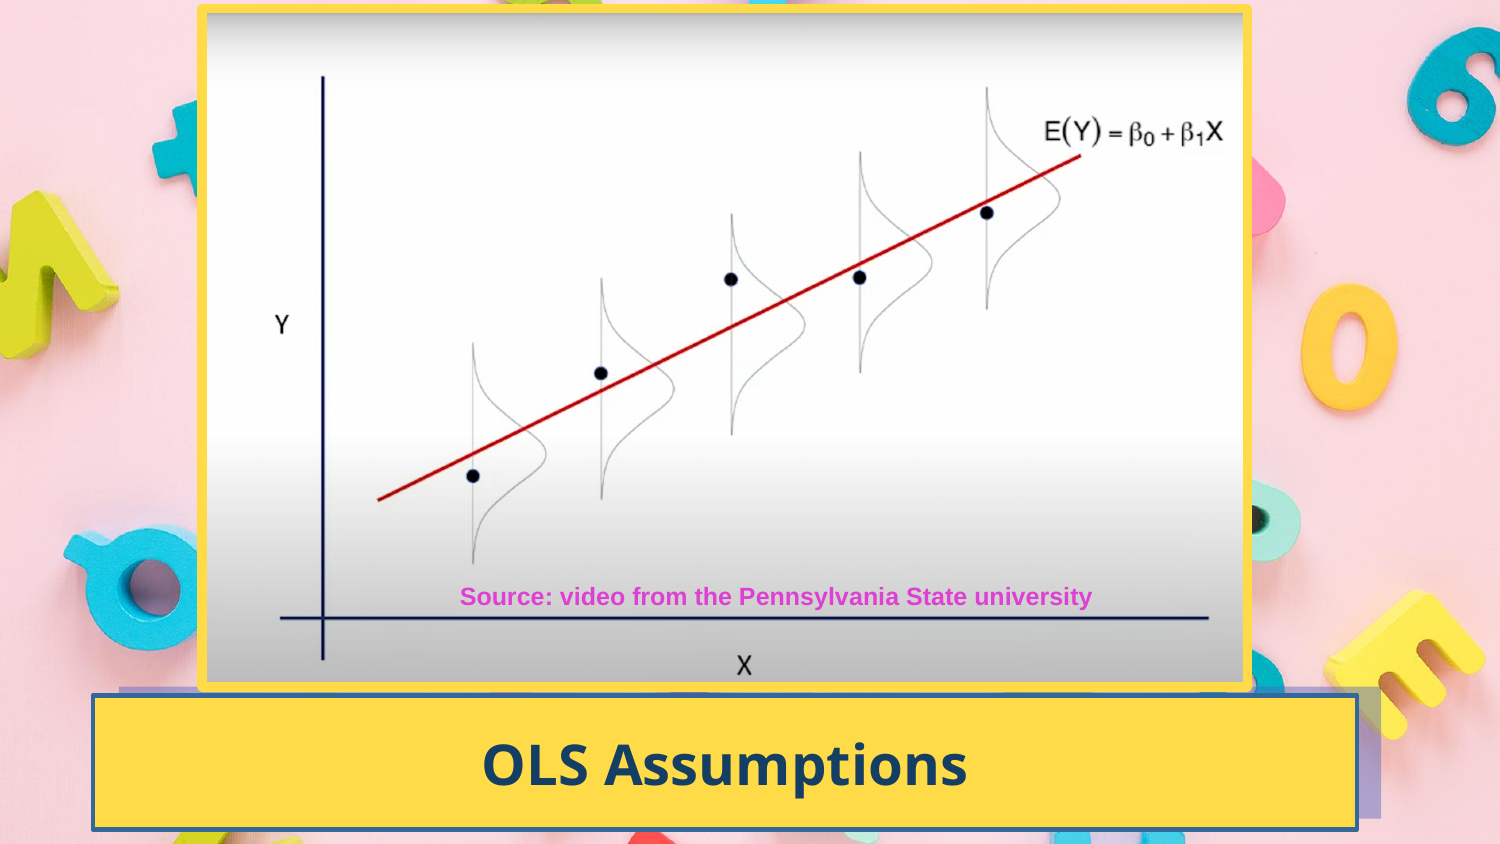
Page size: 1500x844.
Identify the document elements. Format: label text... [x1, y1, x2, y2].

text_box [118, 686, 1382, 819]
title OLS Assumptions [91, 693, 1359, 832]
picture [0, 0, 1500, 844]
